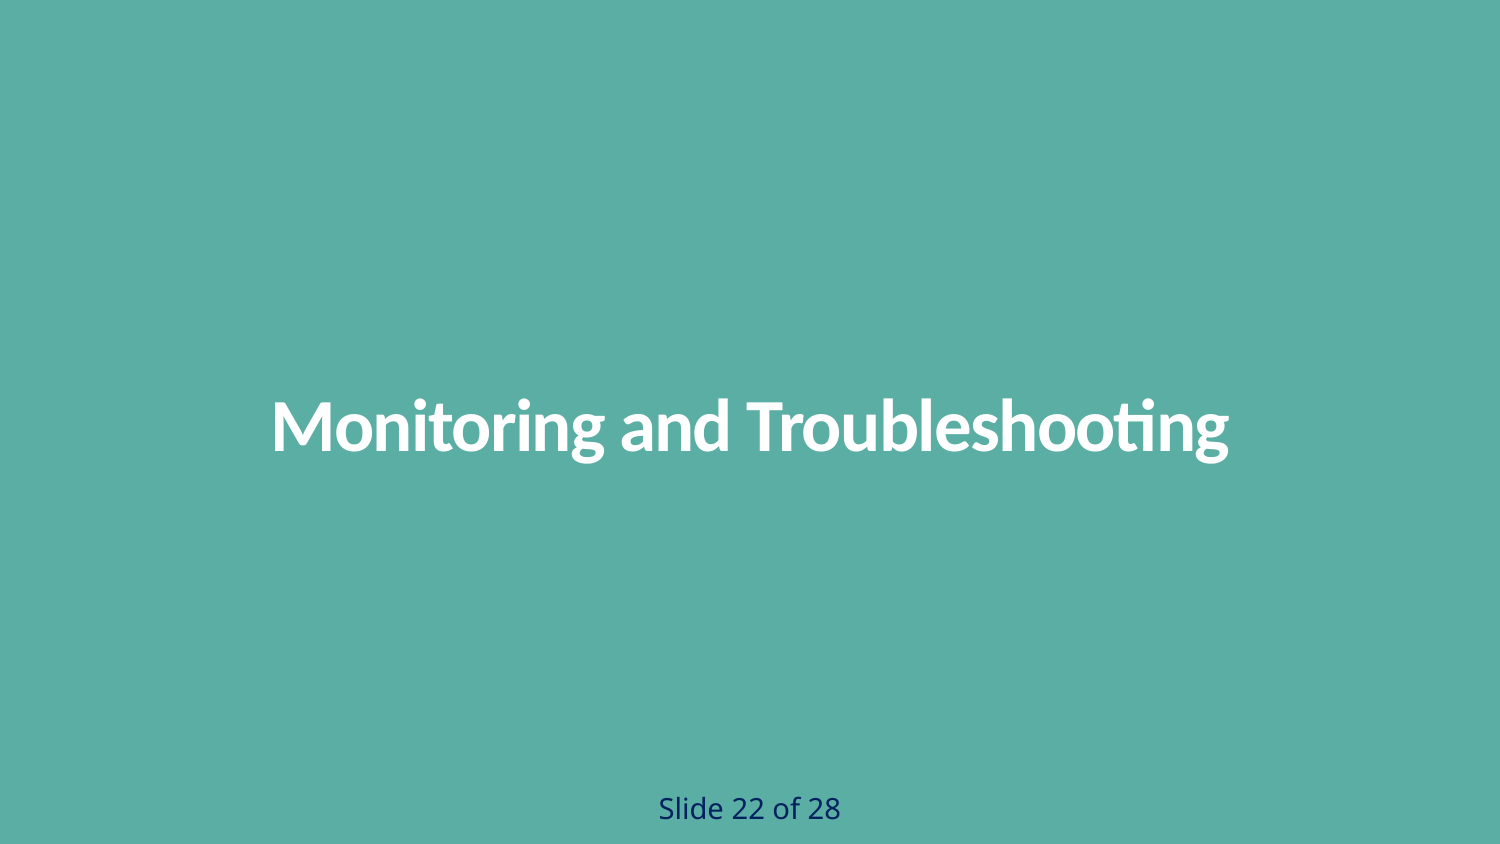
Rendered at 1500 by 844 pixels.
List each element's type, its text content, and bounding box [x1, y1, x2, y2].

title Monitoring and Troubleshooting [247, 136, 1254, 707]
